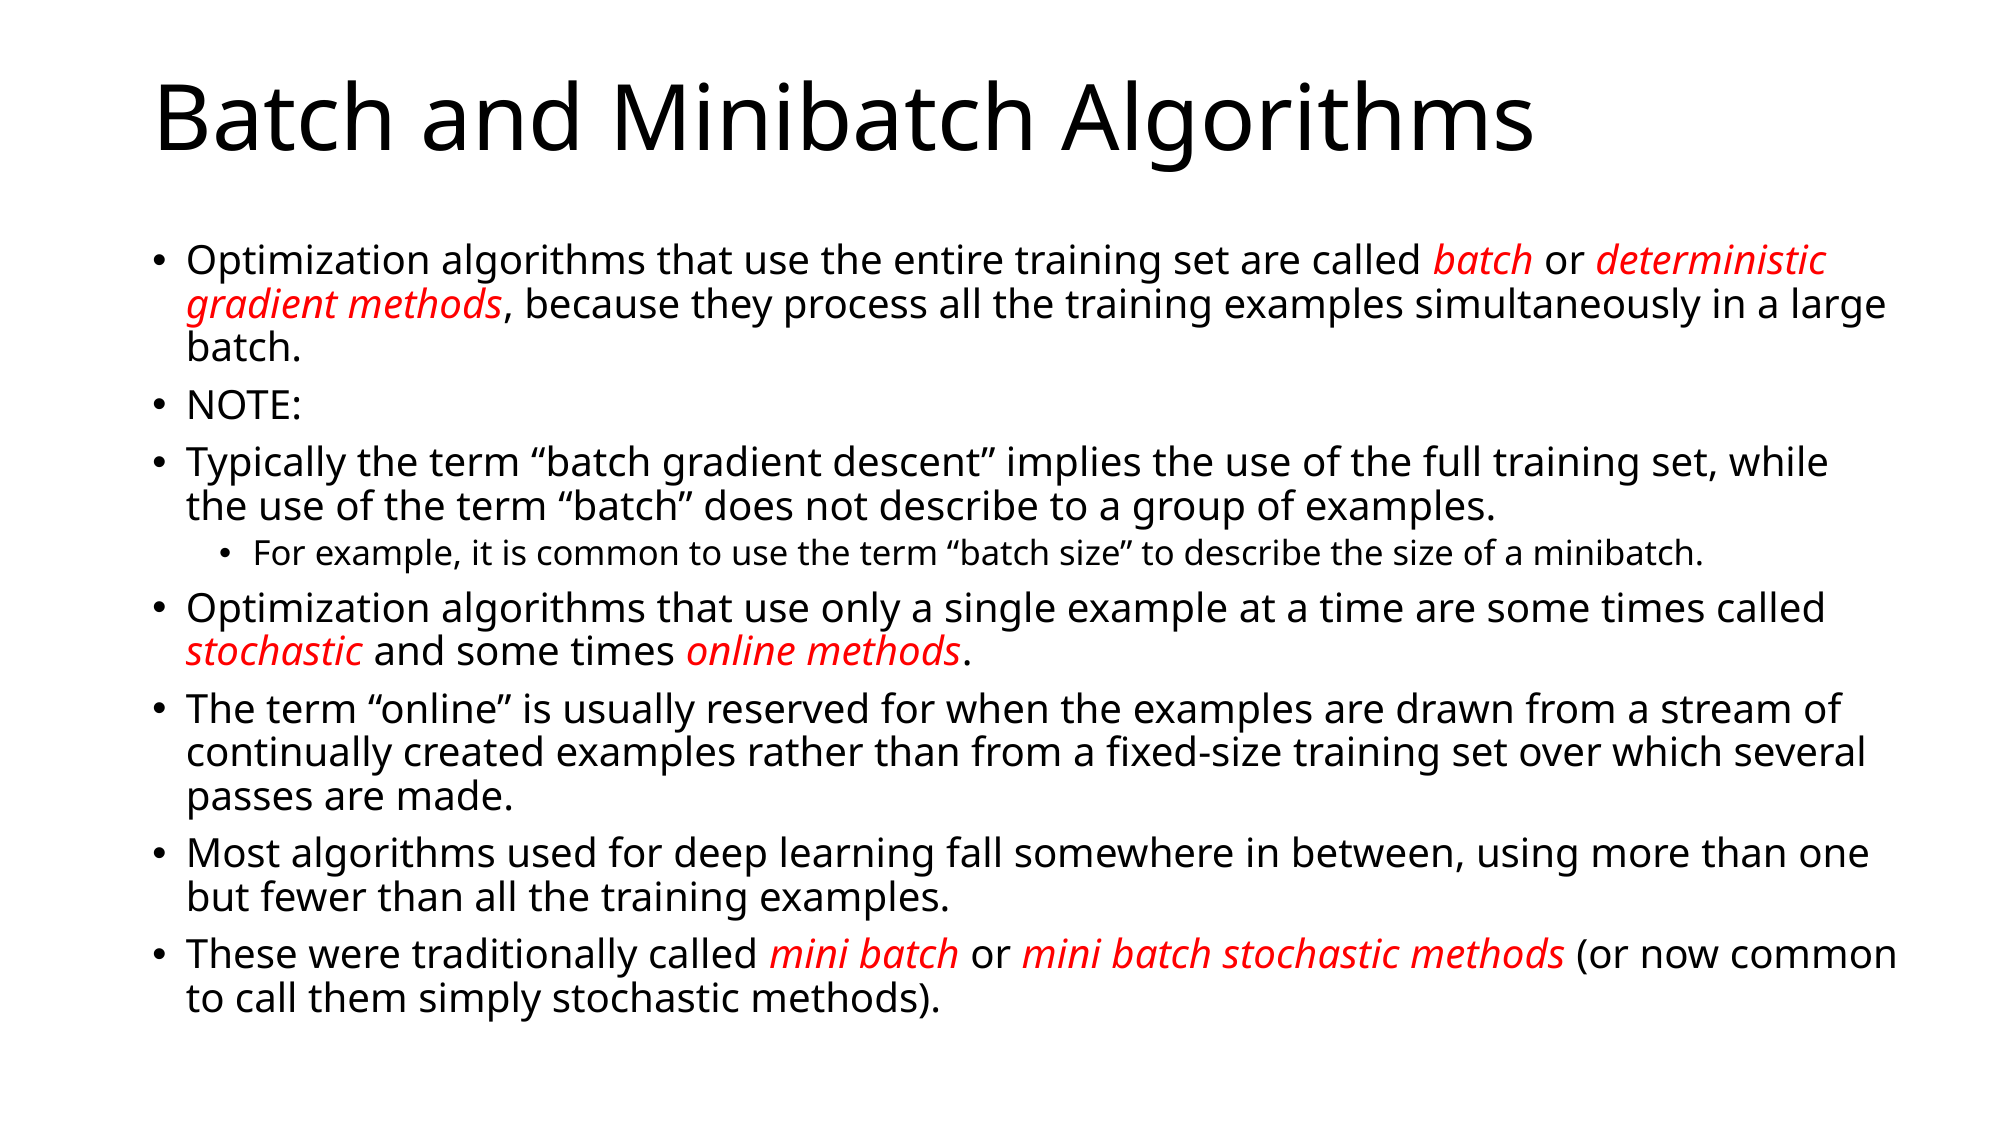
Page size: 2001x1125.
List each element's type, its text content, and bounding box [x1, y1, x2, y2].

list Optimization algorithms that use the entire training set are called batch or deterministic gradient methods, because they process all the training examples simultaneously in a large batch. NOTE: Typically the term “batch gradient descent” implies the use of the full training set, while the use of the term “batch” does not describe to a group of examples. For example, it is common to use the term “batch size” to describe the size of a minibatch. Optimization algorithms that use only a single example at a time are some times called stochastic and some times online methods. The term “online” is usually reserved for when the examples are drawn from a stream of continually created examples rather than from a ﬁxed-size training set over which several passes are made. Most algorithms used for deep learning fall somewhere in between, using more than one but fewer than all the training examples. These were traditionally called mini batch or mini batch stochastic methods (or now common to call them simply stochastic methods). [137, 232, 1917, 1034]
title Batch and Minibatch Algorithms [137, 59, 1863, 183]
